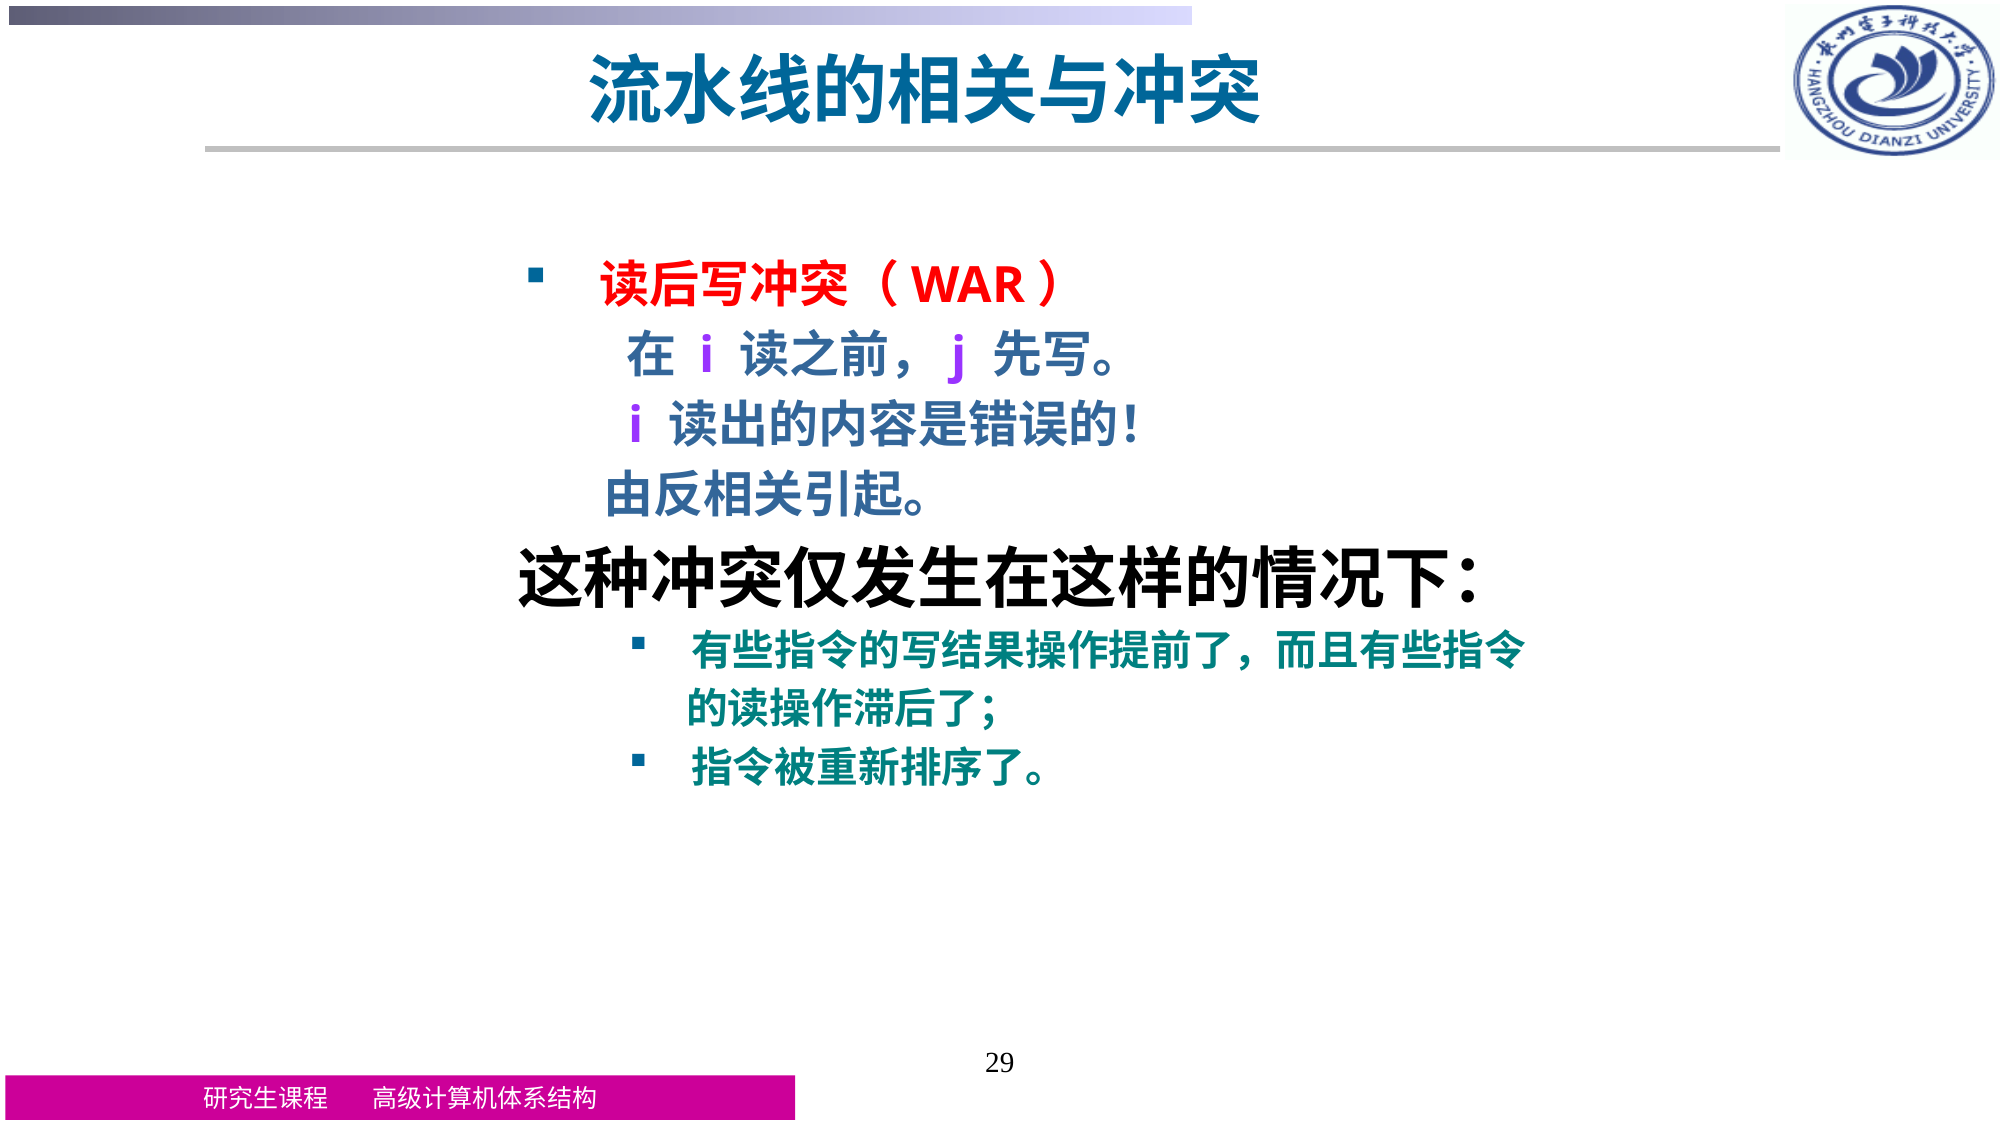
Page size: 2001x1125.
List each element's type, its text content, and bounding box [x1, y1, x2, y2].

footer 29 [683, 1035, 1317, 1112]
picture [1785, 4, 2000, 160]
title 流水线的相关与冲突 [99, 24, 1750, 150]
list 读后写冲突（WAR） 在 i 读之前，j 先写。 i 读出的内容是错误的！ 由反相关引起。 这种冲突仅发生在这样的情况下： 有些指令的写结果操作提前了，而且有些指令 的读操作滞后了； 指令被重新排序了。 [303, 244, 1704, 949]
